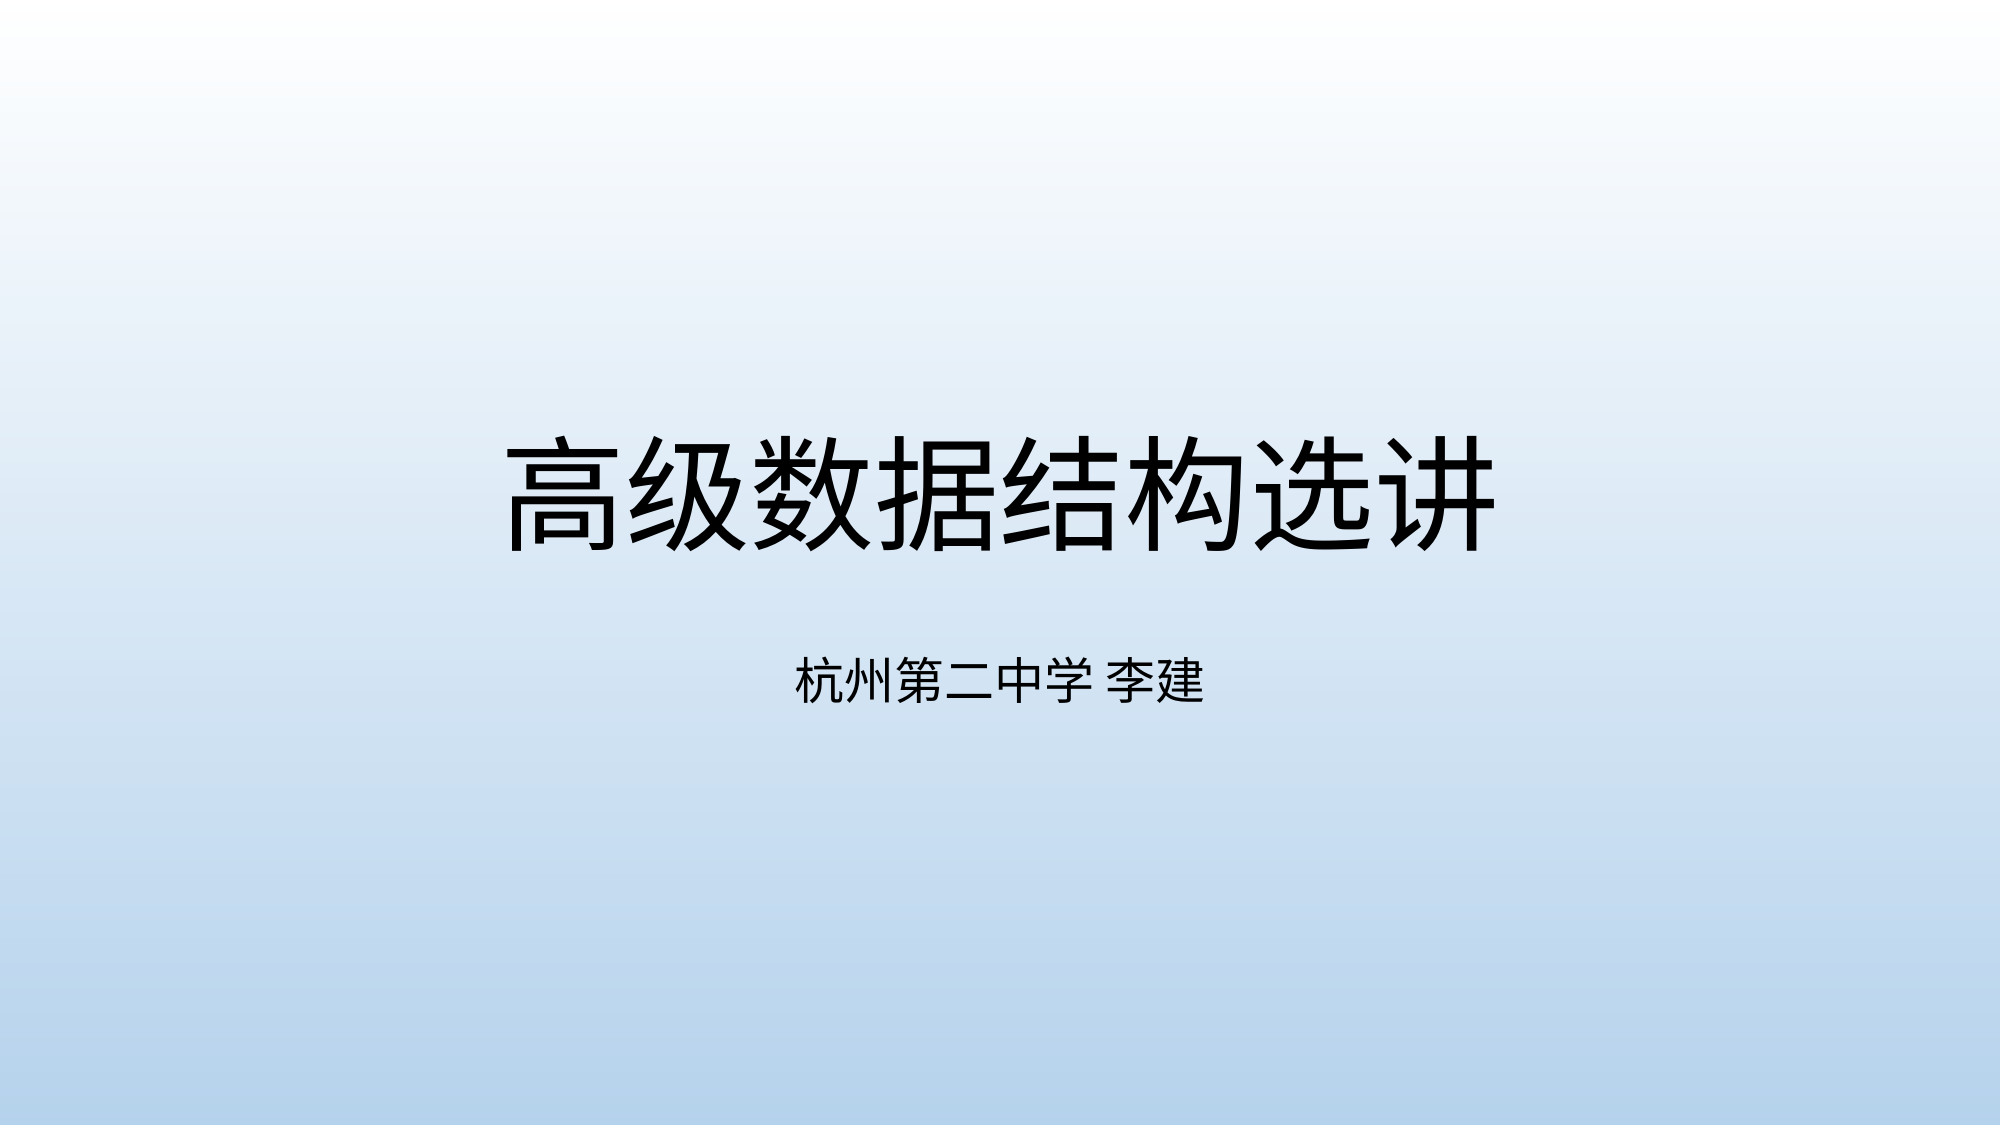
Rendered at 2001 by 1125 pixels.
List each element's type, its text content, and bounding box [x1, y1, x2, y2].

subtitle 杭州第二中学 李建 [249, 648, 1750, 921]
title 高级数据结构选讲 [249, 184, 1750, 576]
